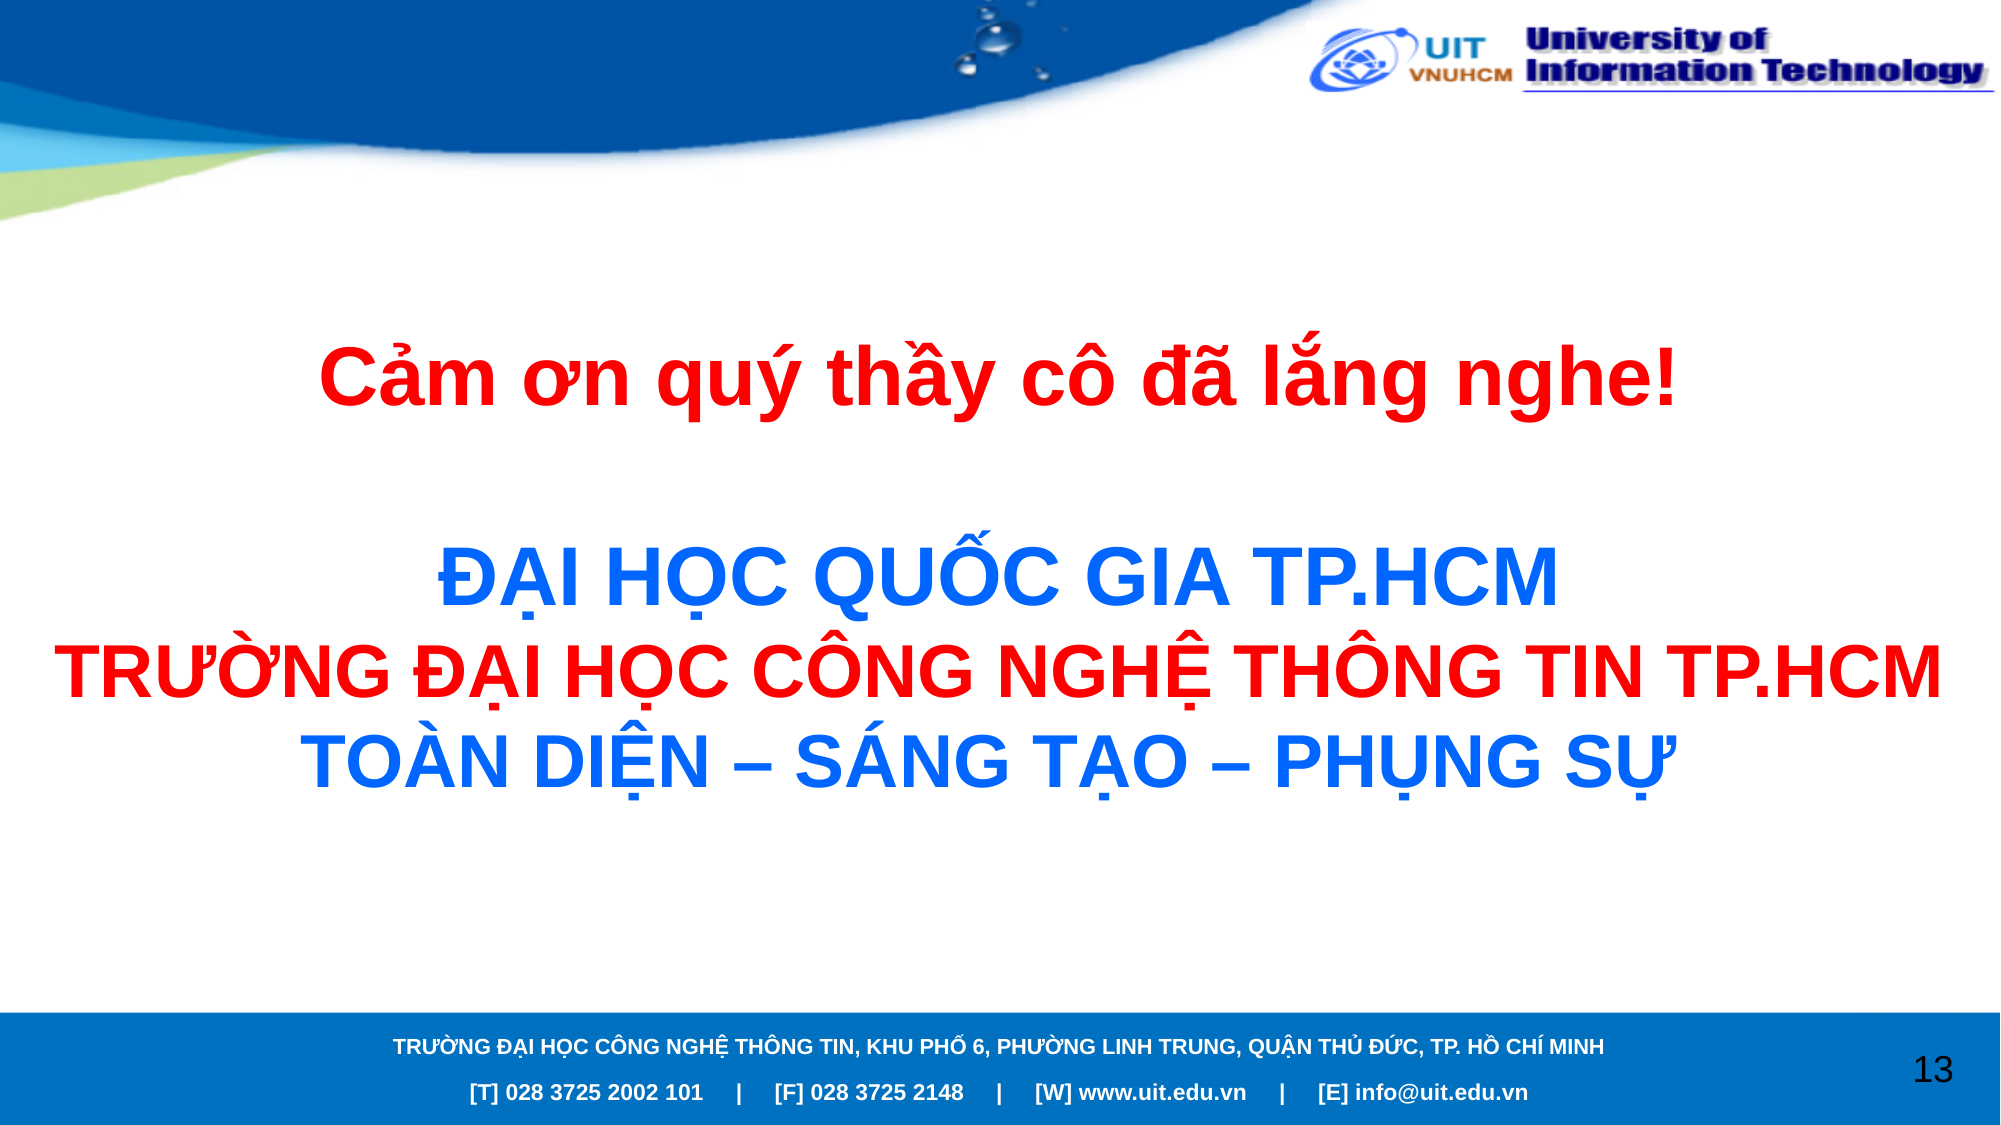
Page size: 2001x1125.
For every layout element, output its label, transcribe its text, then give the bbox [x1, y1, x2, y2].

picture [0, 0, 2001, 1125]
title Cảm ơn quý thầy cô đã lắng nghe! ĐẠI HỌC QUỐC GIA TP.HCM TRƯỜNG ĐẠI HỌC CÔNG NGHỆ THÔNG TIN TP.HCM TOÀN DIỆN – SÁNG TẠO – PHỤNG SỰ [31, 274, 1969, 851]
